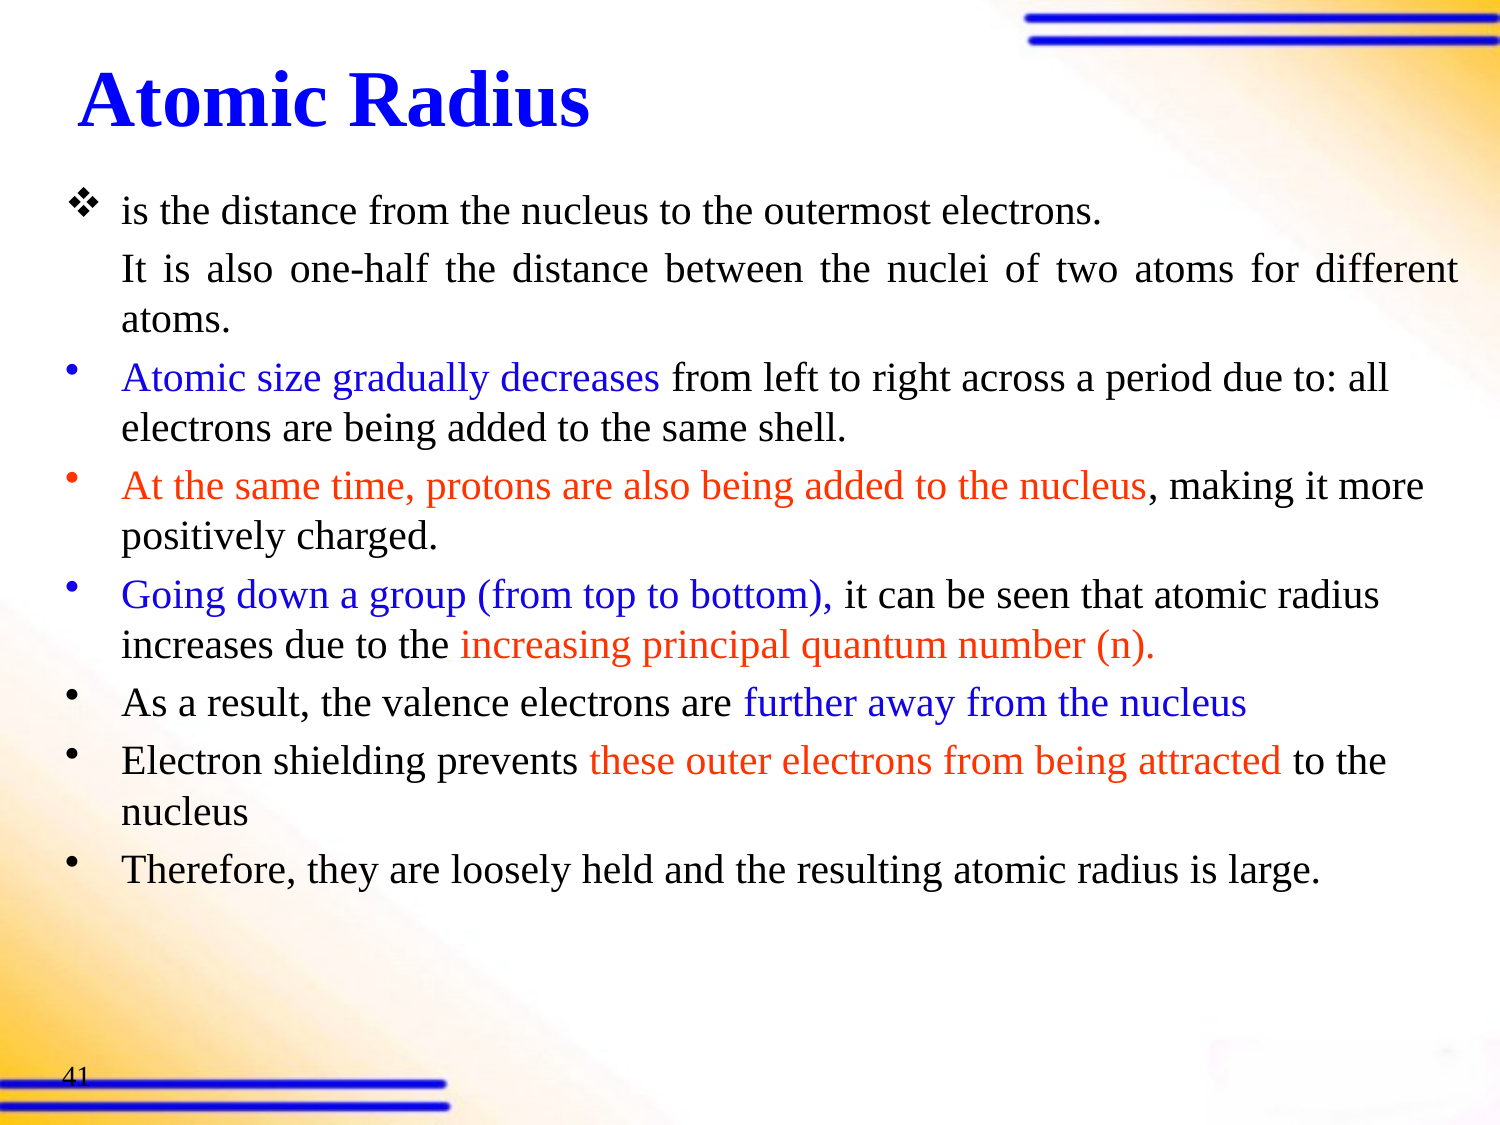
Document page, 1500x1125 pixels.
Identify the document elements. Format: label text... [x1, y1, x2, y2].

list is the distance from the nucleus to the outermost electrons. It is also one-half the distance between the nuclei of two atoms for different atoms. Atomic size gradually decreases from left to right across a period due to: all electrons are being added to the same shell. At the same time, protons are also being added to the nucleus, making it more positively charged. Going down a group (from top to bottom), it can be seen that atomic radius increases due to the increasing principal quantum number (n). As a result, the valence electrons are further away from the nucleus Electron shielding prevents these outer electrons from being attracted to the nucleus Therefore, they are loosely held and the resulting atomic radius is large. [49, 174, 1476, 1063]
title Atomic Radius [62, 37, 1454, 151]
picture [0, 0, 1500, 1125]
